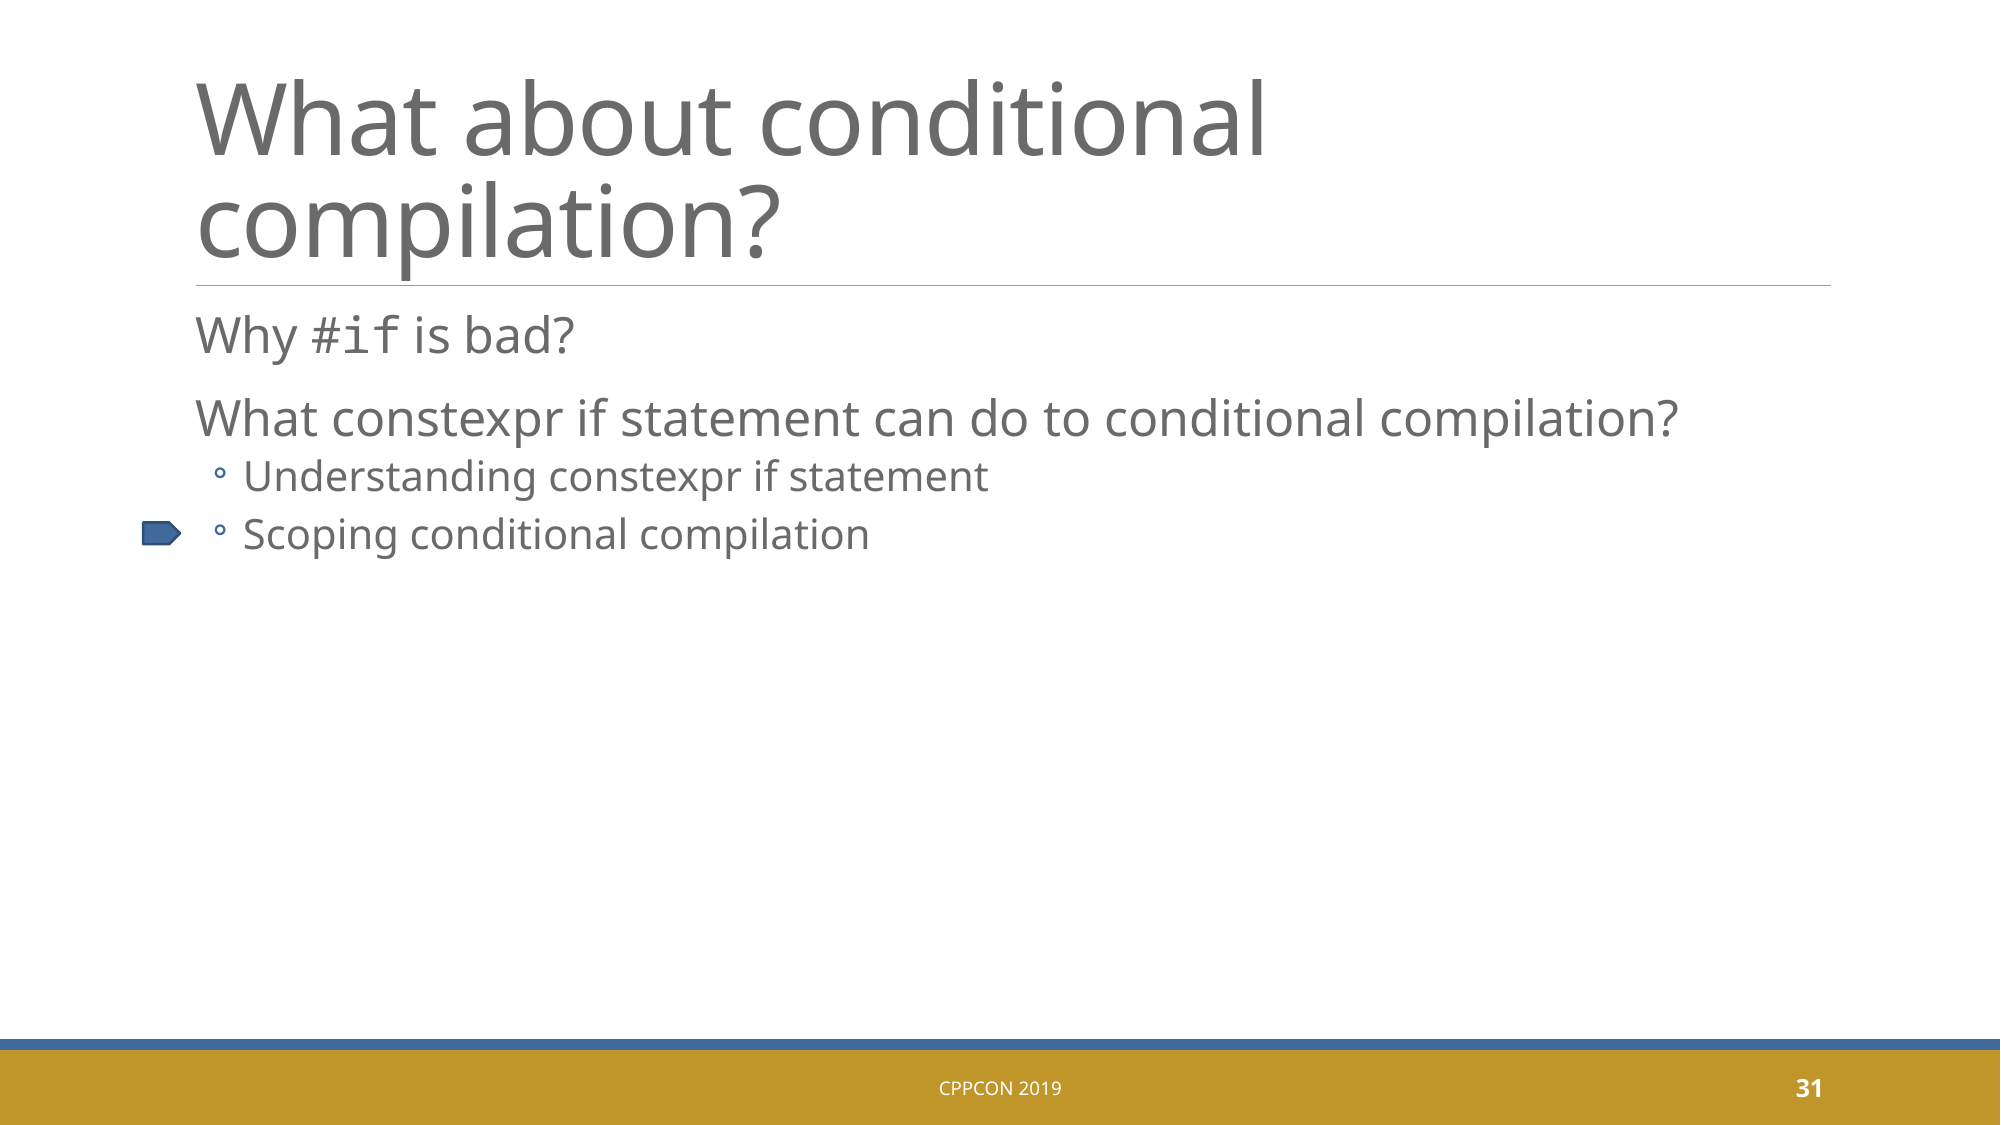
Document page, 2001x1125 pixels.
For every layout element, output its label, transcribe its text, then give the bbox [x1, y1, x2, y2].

title What about conditional compilation? [180, 47, 1830, 285]
slide_number 31 [1624, 1059, 1840, 1120]
footer CppCon 2019 [604, 1059, 1396, 1120]
text_box [141, 521, 181, 546]
list Why #if is bad? What constexpr if statement can do to conditional compilation? Understanding constexpr if statement Scoping conditional compilation [180, 302, 1830, 963]
